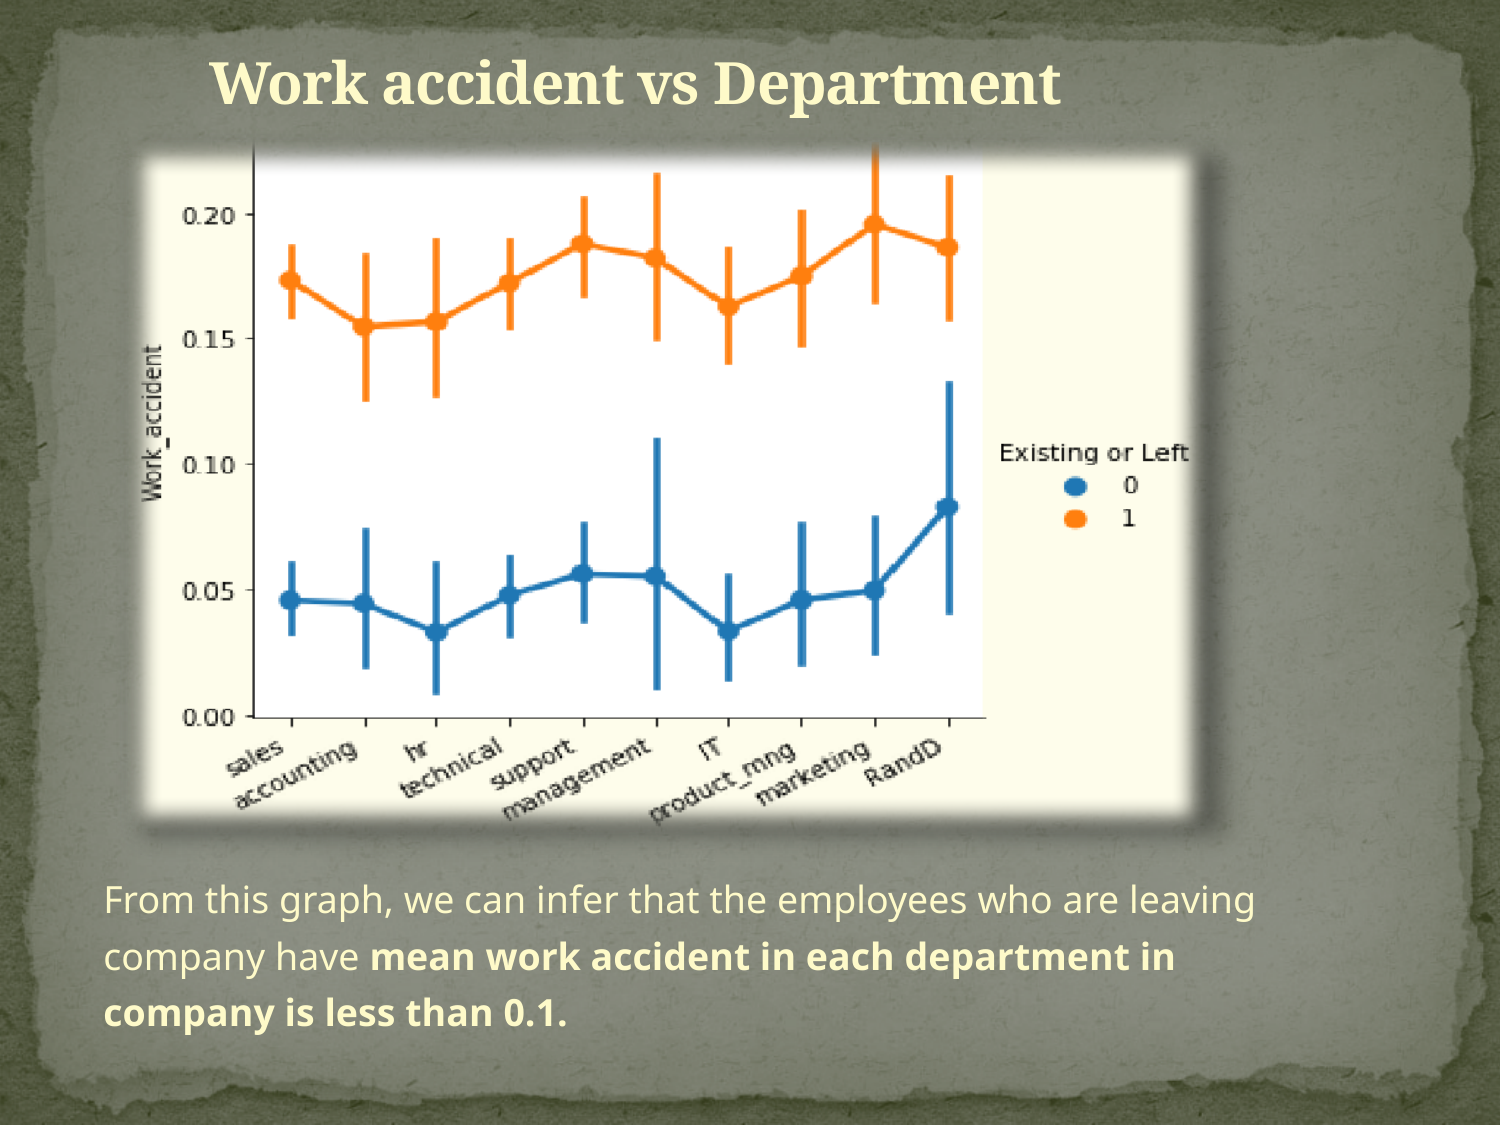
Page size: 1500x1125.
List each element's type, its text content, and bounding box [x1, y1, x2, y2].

title Work accident vs Department [194, 30, 1190, 124]
picture [124, 138, 1211, 836]
list From this graph, we can infer that the employees who are leaving company have mean work accident in each department in company is less than 0.1. [88, 857, 1365, 1035]
